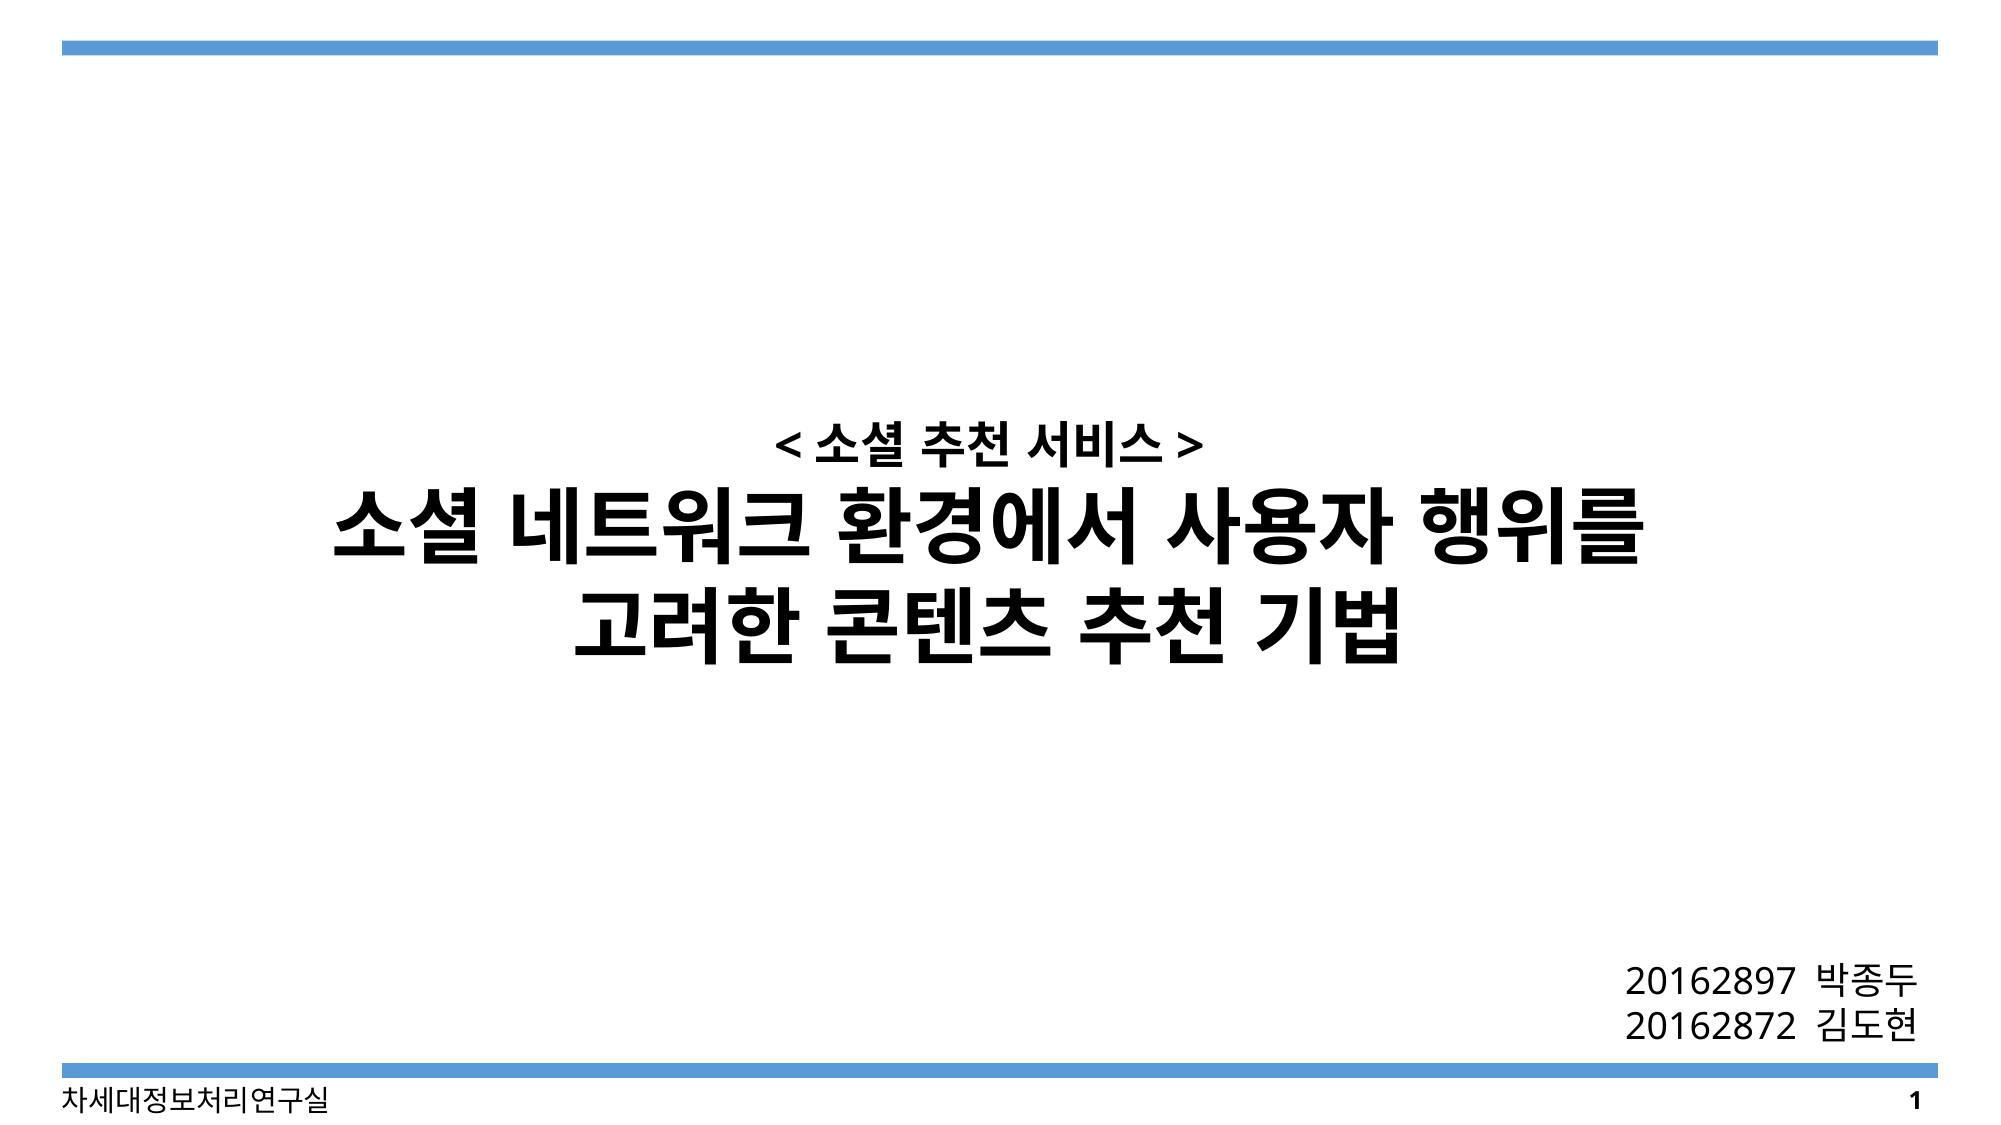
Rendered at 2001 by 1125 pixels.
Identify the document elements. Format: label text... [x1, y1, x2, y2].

slide_number 1 [1487, 1079, 1938, 1125]
text_box <소셜 추천 서비스> 소셜 네트워크 환경에서 사용자 행위를 고려한 콘텐츠 추천 기법 [234, 406, 1745, 682]
text_box 20162897 박종두 20162872 김도현 [1610, 949, 1938, 1055]
